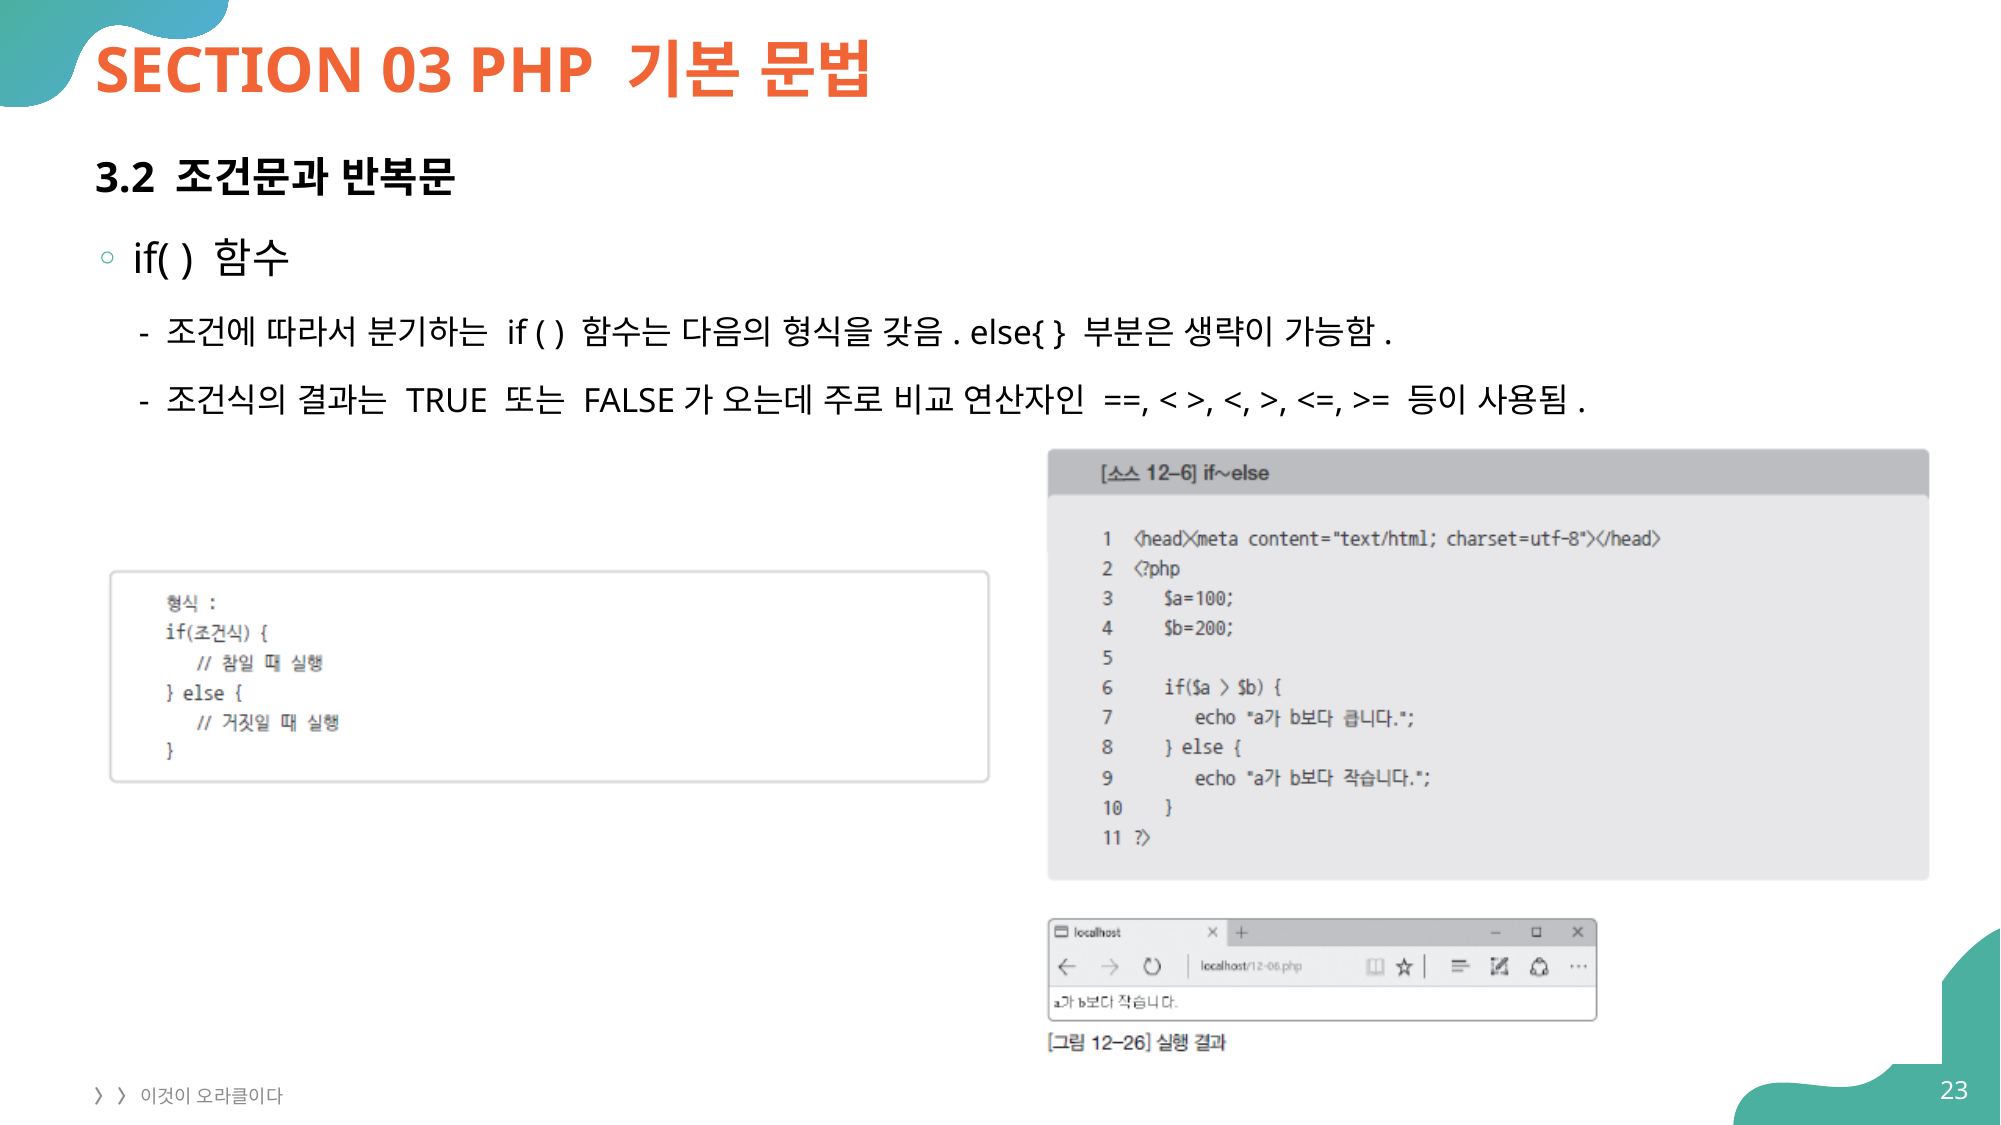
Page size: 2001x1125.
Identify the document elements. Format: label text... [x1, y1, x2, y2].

footer 〉 〉 이것이 오라클이다 [79, 1078, 755, 1114]
picture [1028, 438, 1942, 1064]
picture [99, 564, 997, 804]
title SECTION 03 PHP 기본 문법 [79, 17, 1931, 128]
slide_number 23 [1917, 1061, 1984, 1122]
list 3.2 조건문과 반복문 if( ) 함수 - 조건에 따라서 분기하는 if ( ) 함수는 다음의 형식을 갖음. else{ } 부분은 생략이 가능함. - 조건식의 결과는 TRUE 또는 FALSE가 오는데 주로 비교 연산자인 ==, < >, <, >, <=, >= 등이 사용됨. [79, 133, 1931, 493]
